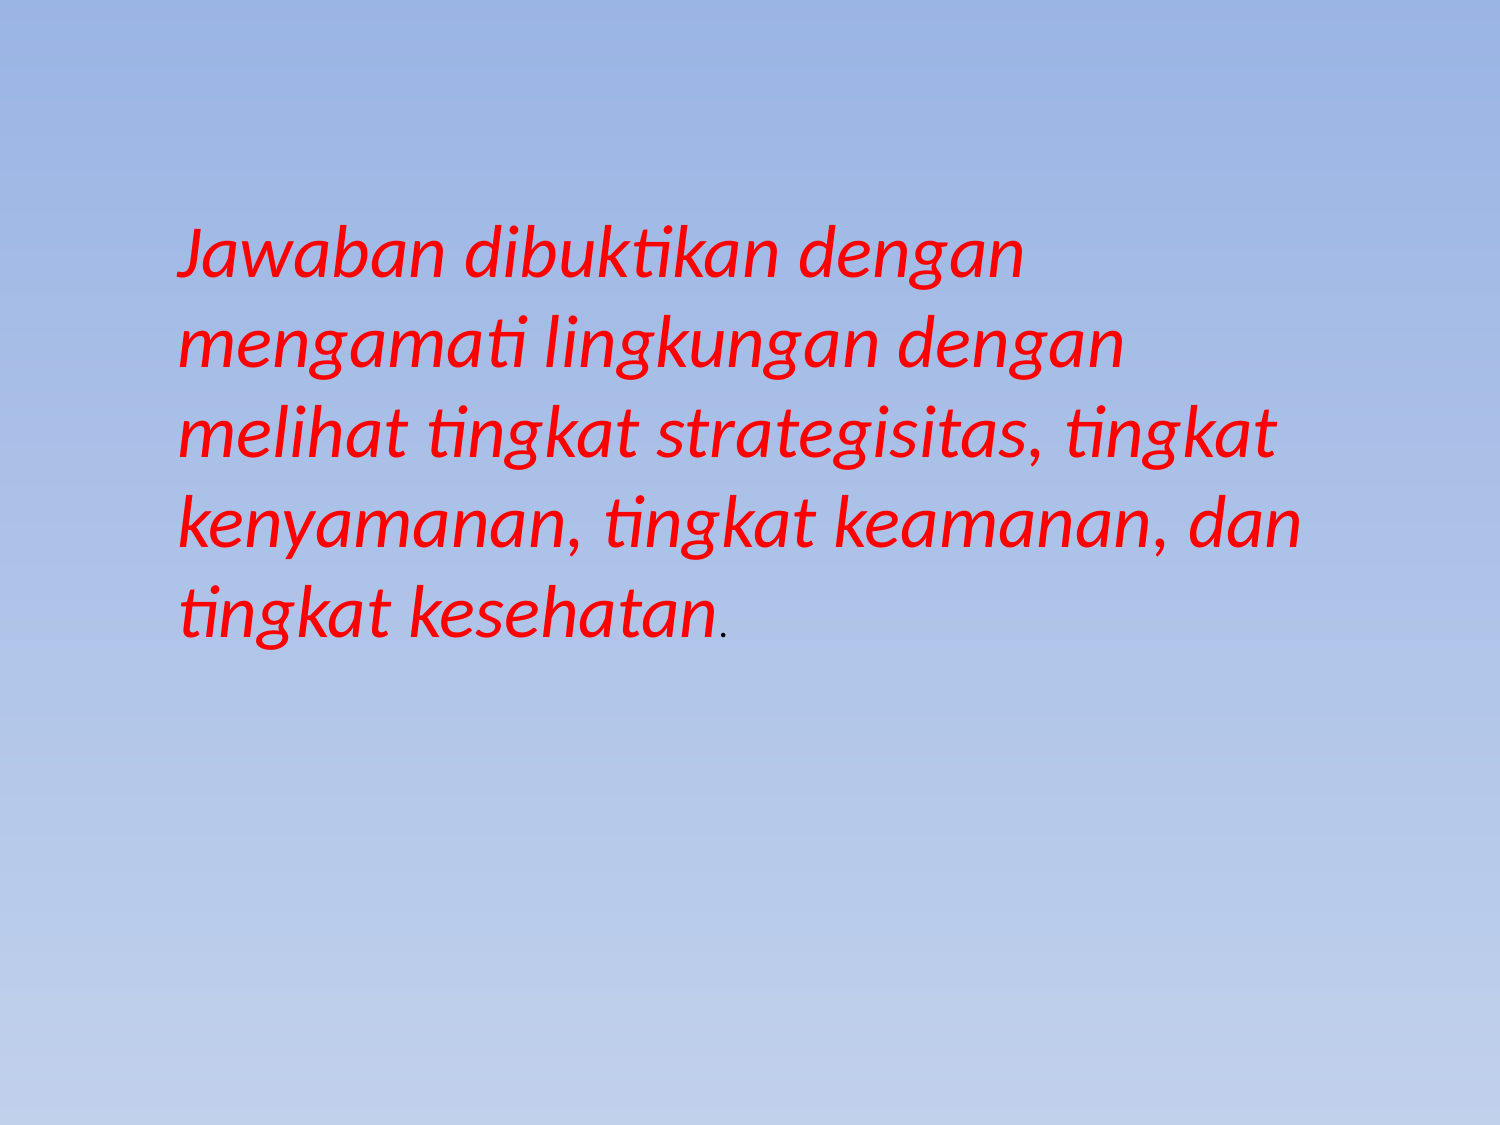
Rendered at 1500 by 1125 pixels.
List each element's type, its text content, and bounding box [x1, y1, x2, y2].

text_box Jawaban dibuktikan dengan mengamati lingkungan dengan melihat tingkat strategisitas, tingkat kenyamanan, tingkat keamanan, dan tingkat kesehatan. [162, 149, 1388, 660]
